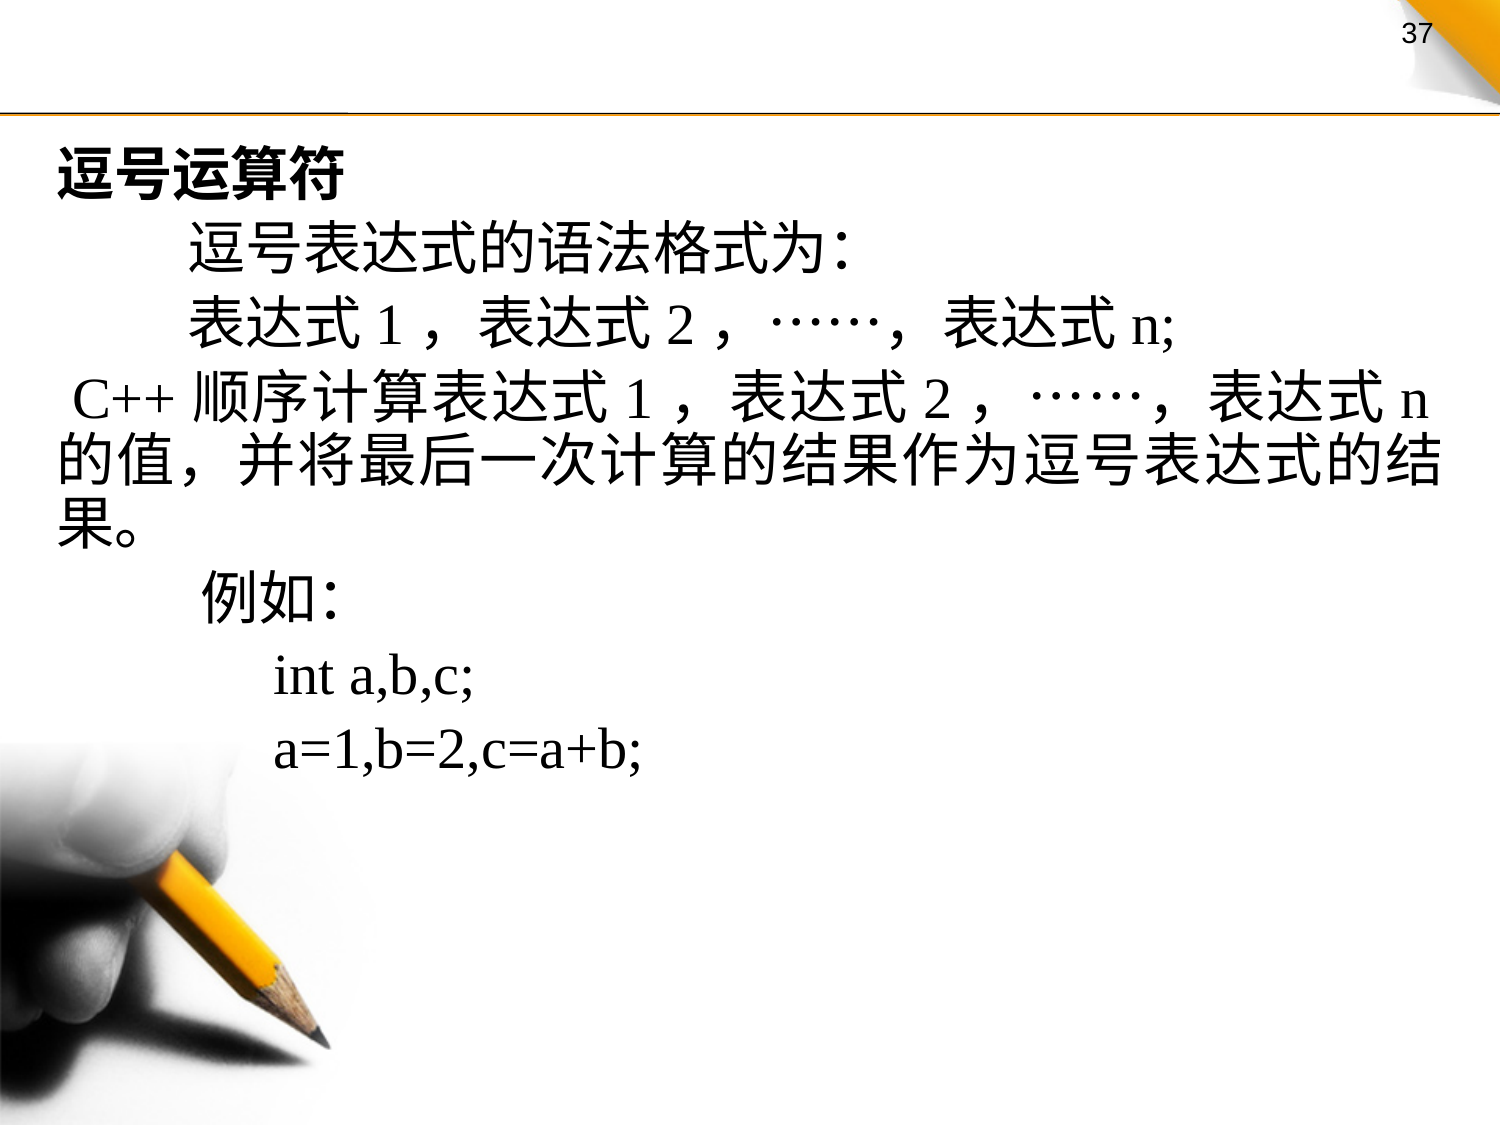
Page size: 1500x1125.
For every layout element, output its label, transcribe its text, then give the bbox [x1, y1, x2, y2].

list 逗号运算符 逗号表达式的语法格式为： 表达式1，表达式2，……，表达式n; C++顺序计算表达式1，表达式2，……，表达式n的值，并将最后一次计算的结果作为逗号表达式的结果。 例如： int a,b,c; a=1,b=2,c=a+b; [41, 137, 1459, 941]
picture [0, 116, 1500, 1125]
picture [0, 0, 1500, 112]
